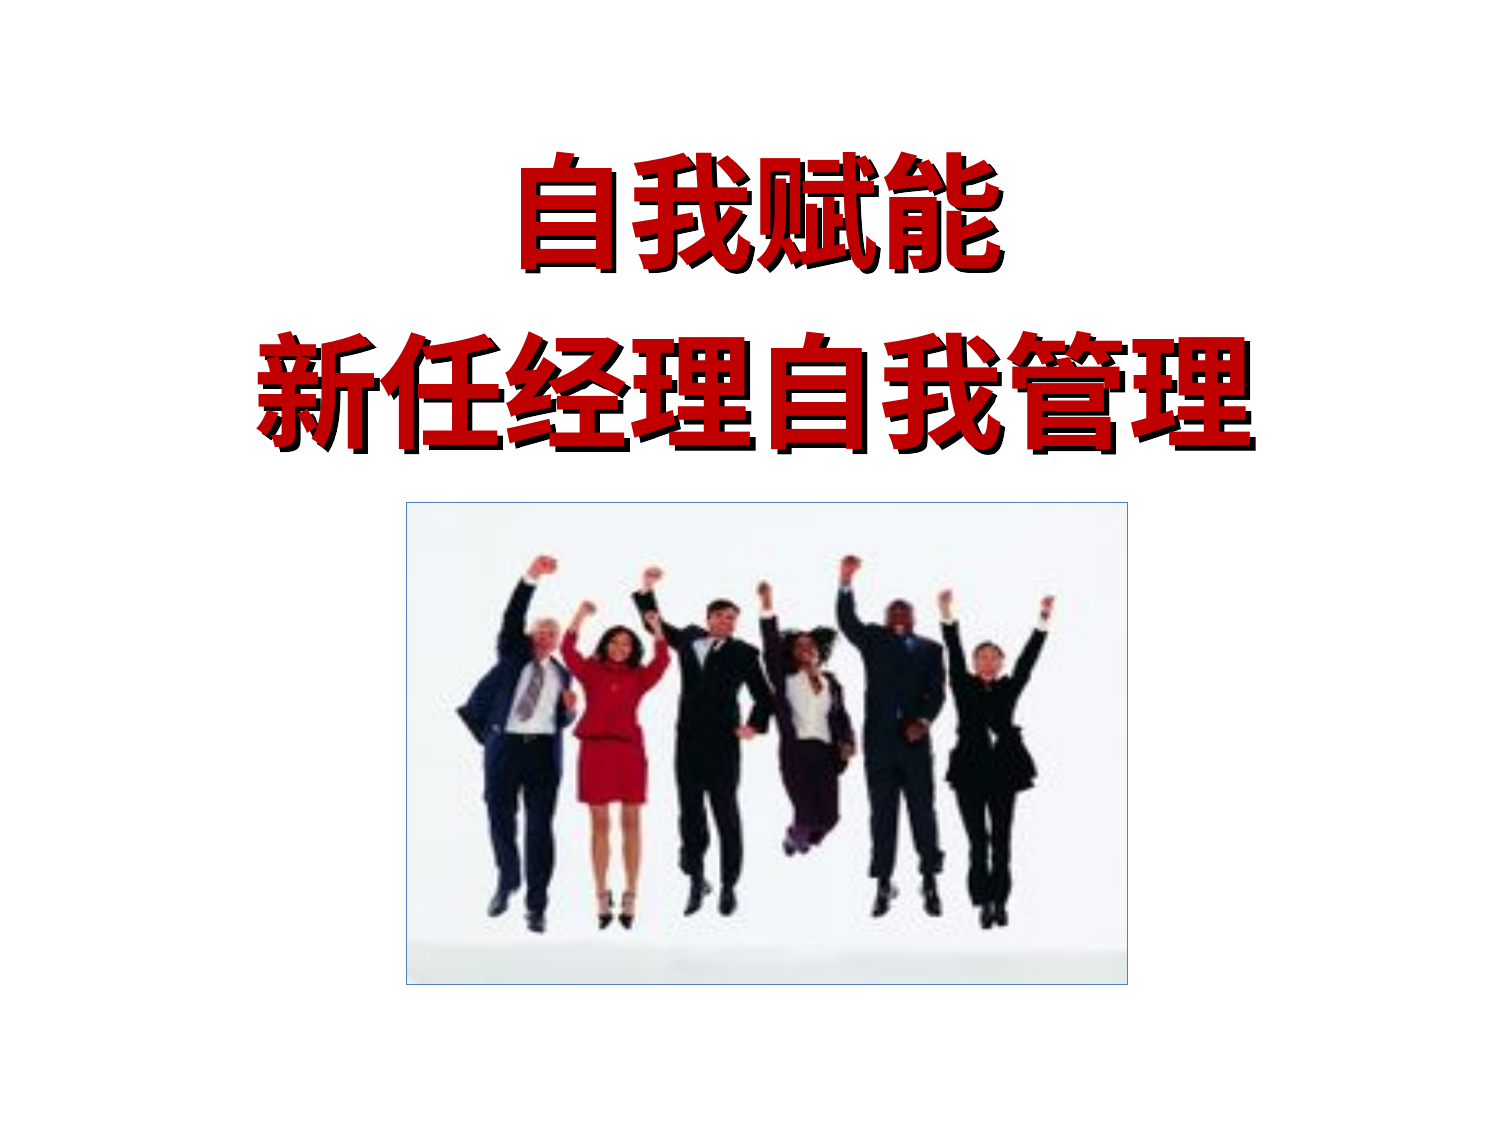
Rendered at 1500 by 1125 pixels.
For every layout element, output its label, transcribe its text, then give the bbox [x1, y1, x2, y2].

picture [407, 503, 1127, 985]
title 自我赋能 新任经理自我管理 [41, 113, 1467, 454]
